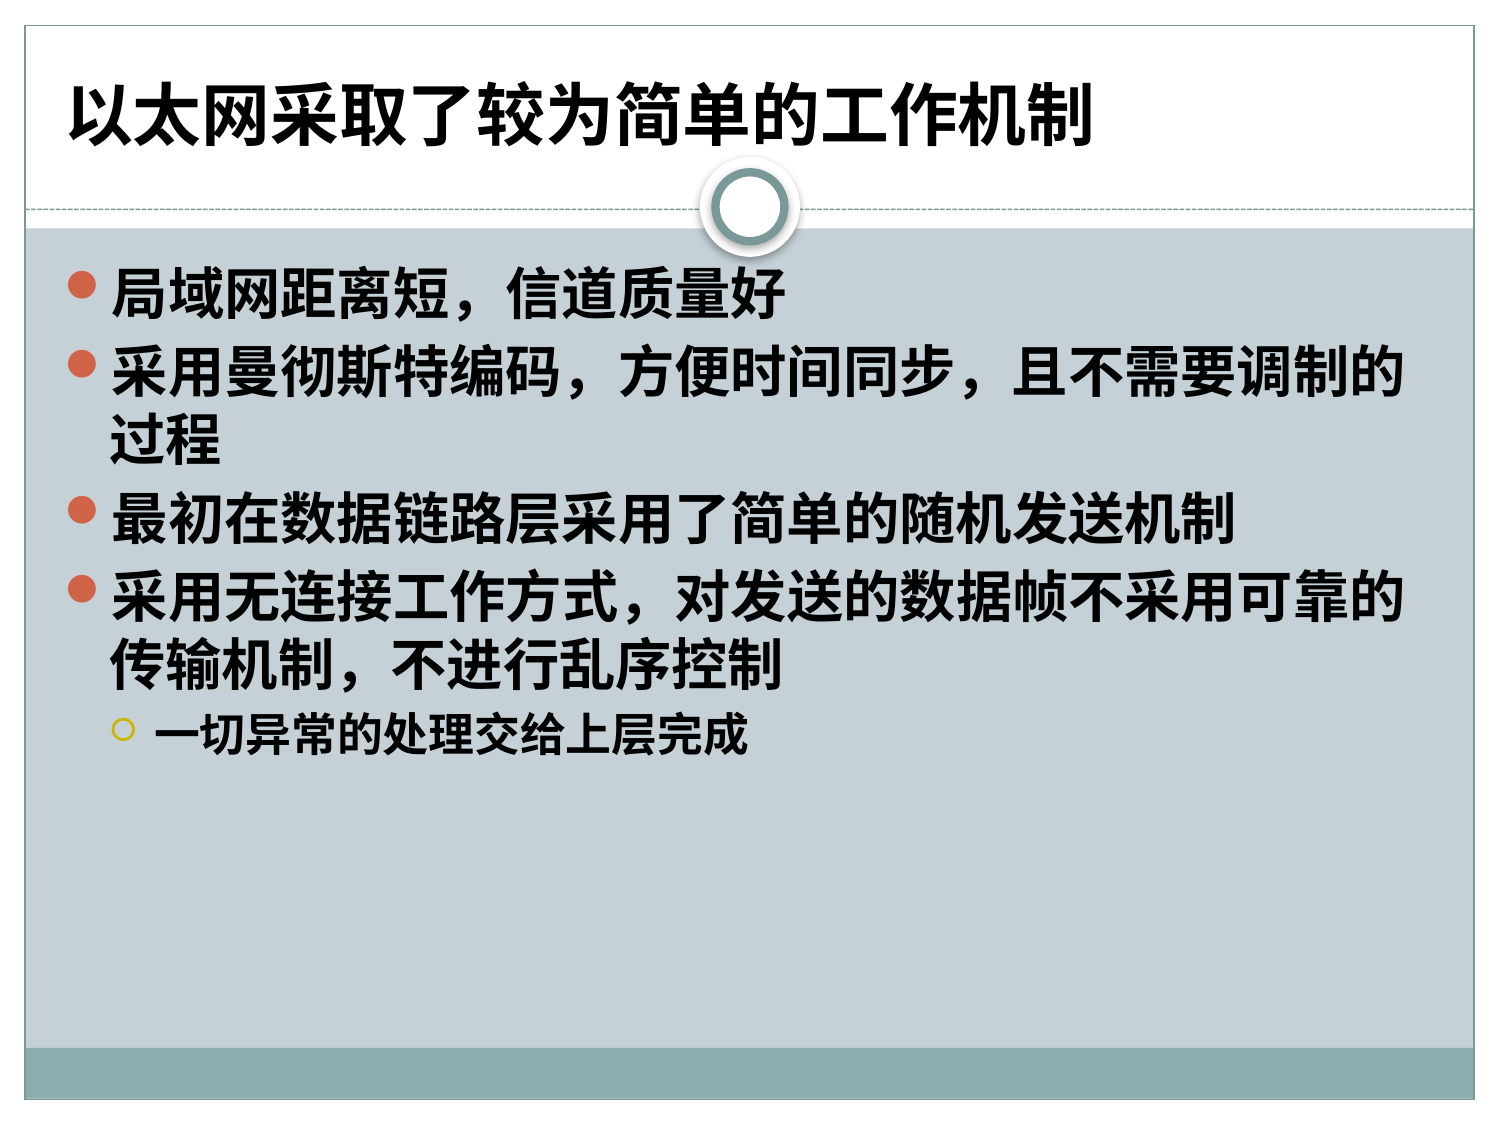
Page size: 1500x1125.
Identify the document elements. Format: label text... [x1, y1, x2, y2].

list 局域网距离短，信道质量好 采用曼彻斯特编码，方便时间同步，且不需要调制的过程 最初在数据链路层采用了简单的随机发送机制 采用无连接工作方式，对发送的数据帧不采用可靠的传输机制，不进行乱序控制 一切异常的处理交给上层完成 [49, 250, 1445, 1001]
title 以太网采取了较为简单的工作机制 [49, 37, 1450, 162]
